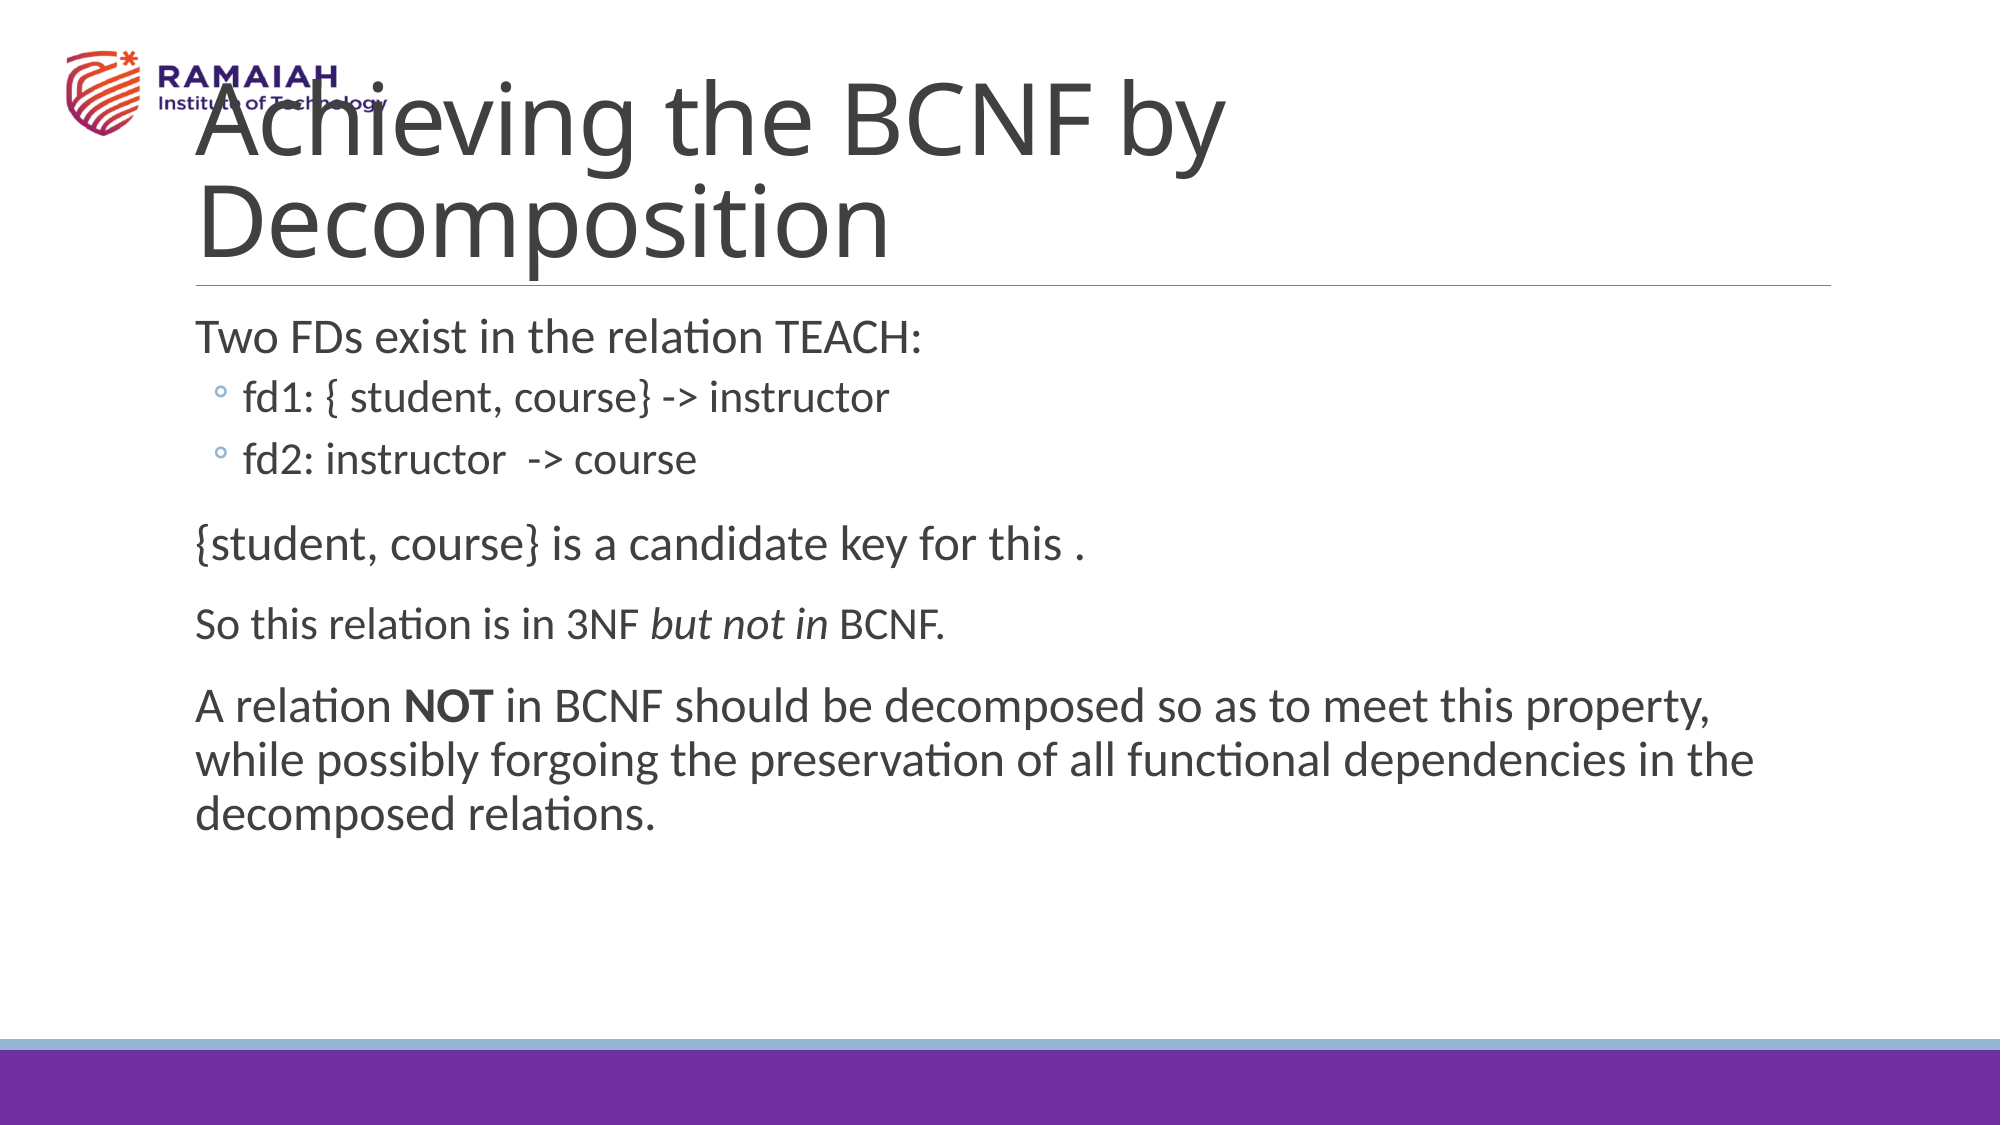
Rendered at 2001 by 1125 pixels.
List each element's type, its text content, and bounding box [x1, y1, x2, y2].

picture [28, 5, 429, 166]
list Two FDs exist in the relation TEACH: fd1: { student, course} -> instructor fd2: instructor -> course {student, course} is a candidate key for this . So this relation is in 3NF but not in BCNF. A relation NOT in BCNF should be decomposed so as to meet this property, while possibly forgoing the preservation of all functional dependencies in the decomposed relations. [180, 302, 1830, 963]
title Achieving the BCNF by Decomposition [180, 47, 1830, 285]
